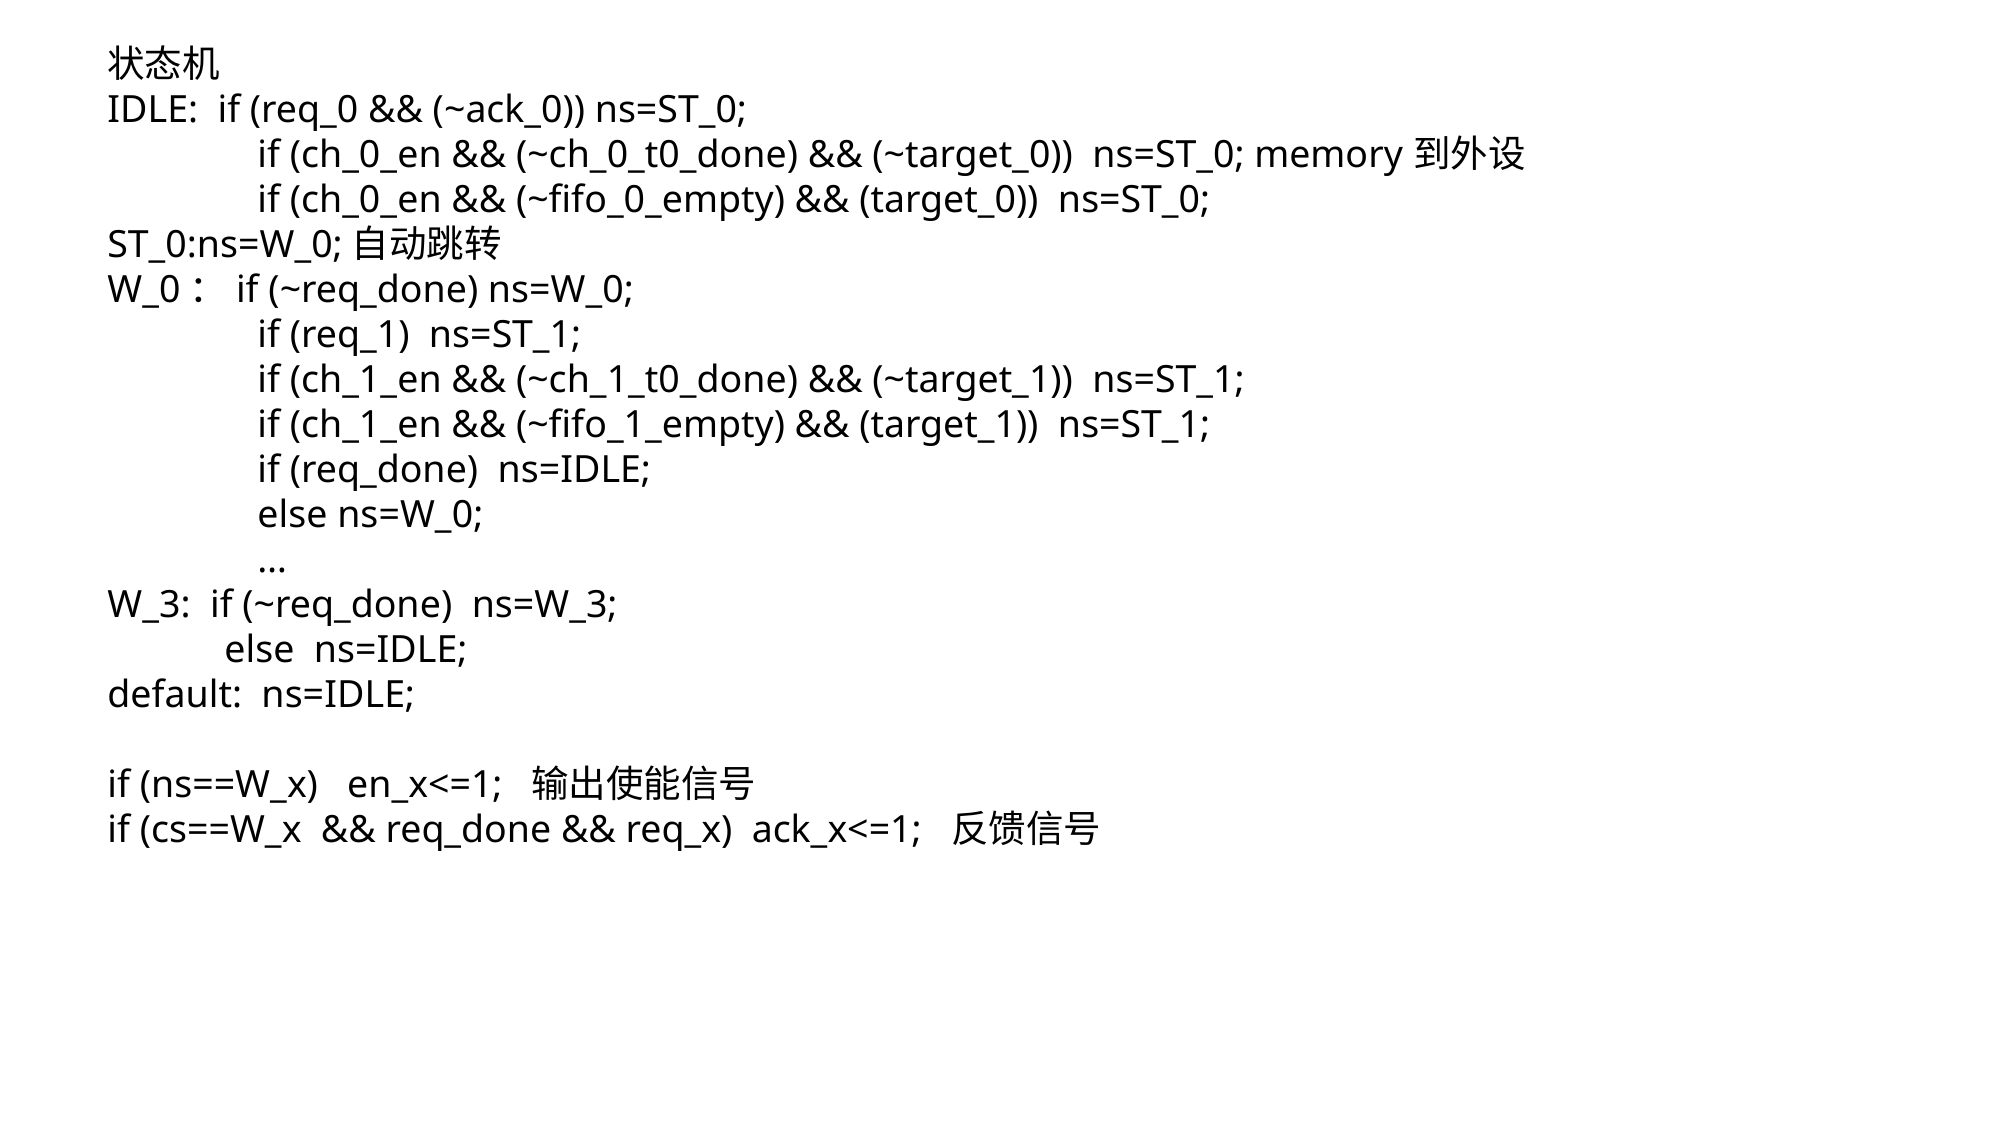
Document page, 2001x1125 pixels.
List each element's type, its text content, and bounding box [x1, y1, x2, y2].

text_box 状态机 IDLE: if (req_0 && (~ack_0)) ns=ST_0; if (ch_0_en && (~ch_0_t0_done) && (~target_0)) ns=ST_0; memory到外设 if (ch_0_en && (~fifo_0_empty) && (target_0)) ns=ST_0; ST_0:ns=W_0;自动跳转 W_0：if (~req_done) ns=W_0; if (req_1) ns=ST_1; if (ch_1_en && (~ch_1_t0_done) && (~target_1)) ns=ST_1; if (ch_1_en && (~fifo_1_empty) && (target_1)) ns=ST_1; if (req_done) ns=IDLE; else ns=W_0; … W_3: if (~req_done) ns=W_3; else ns=IDLE; default: ns=IDLE; if (ns==W_x) en_x<=1; 输出使能信号 if (cs==W_x && req_done && req_x) ack_x<=1; 反馈信号 [92, 33, 1734, 858]
